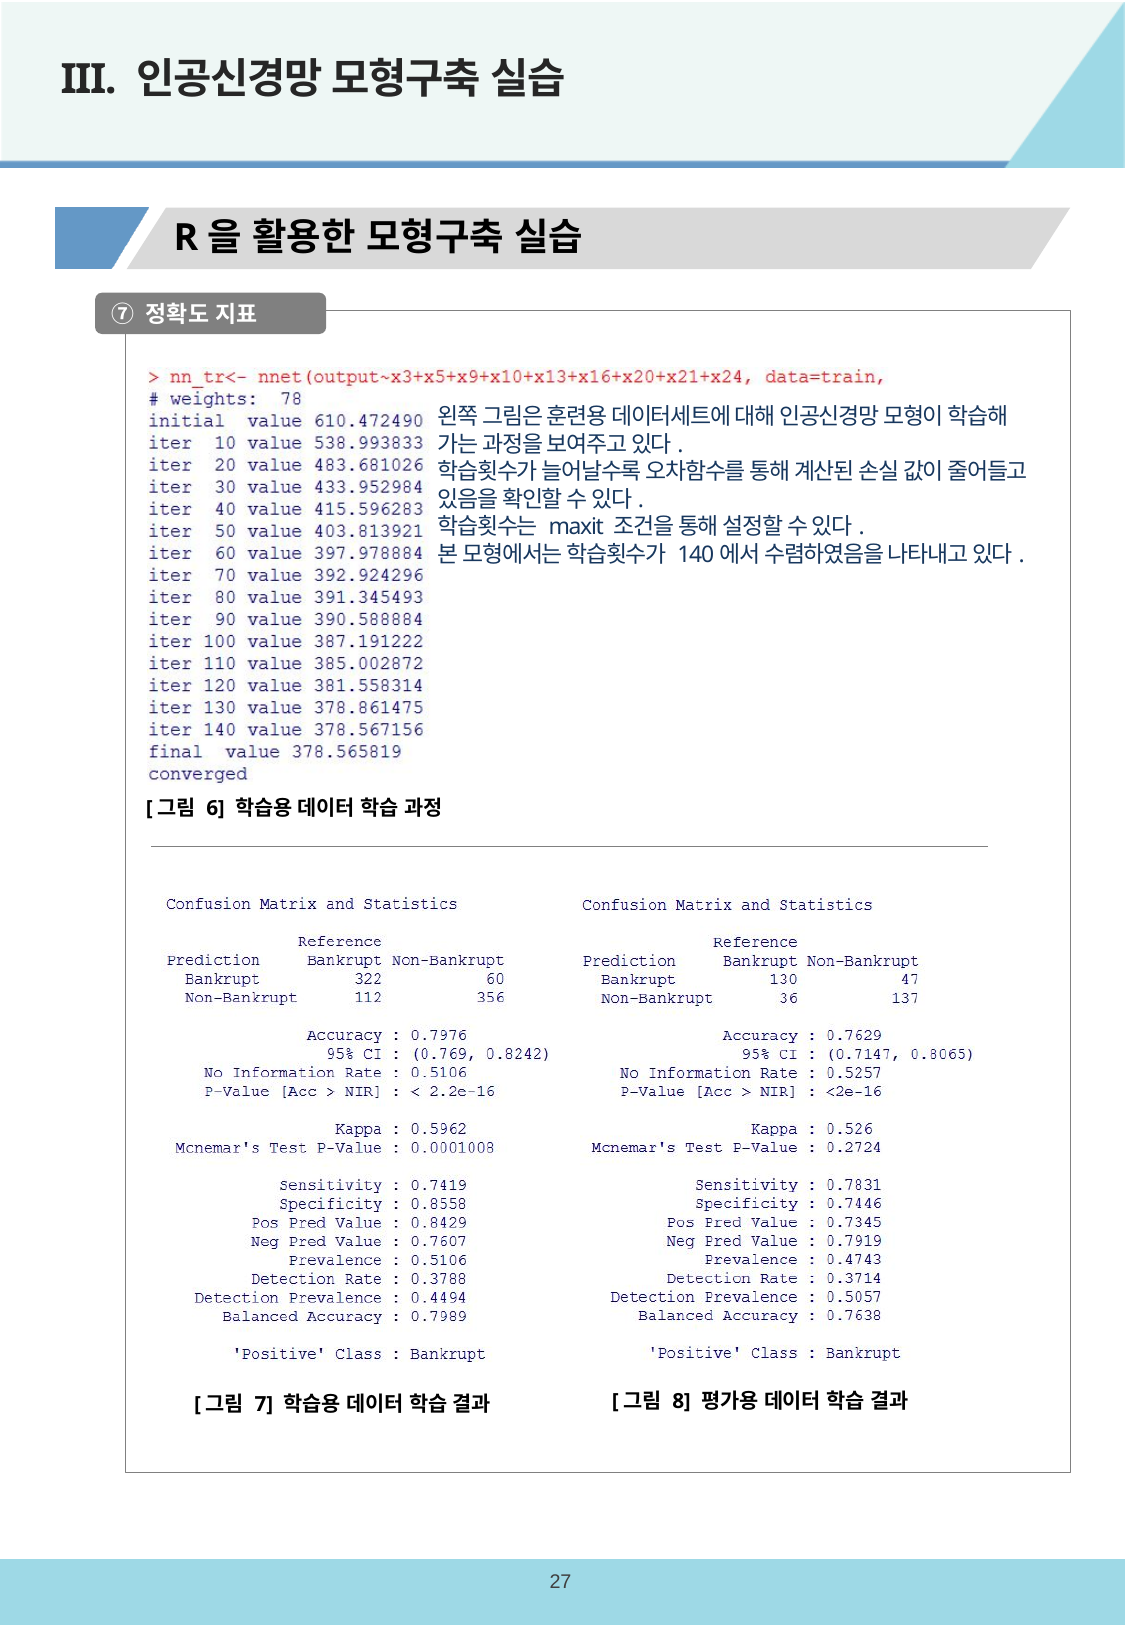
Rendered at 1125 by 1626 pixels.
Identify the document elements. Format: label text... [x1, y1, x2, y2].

title III. 인공신경망 모형구축 실습 [54, 277, 1068, 335]
text_box 왼쪽 그림은 훈련용 데이터세트에 대해 인공신경망 모형이 학습해 가는 과정을 보여주고 있다. 학습횟수가 늘어날수록 오차함수를 통해 계산된 손실 값이 줄어들고 있음을 확인할 수 있다. 학습횟수는 maxit 조건을 통해 설정할 수 있다. 본 모형에서는 학습횟수가 140에서 수렴하였음을 나타내고 있다. [894, 378, 1062, 602]
picture [161, 895, 550, 1363]
picture [580, 895, 975, 1362]
text_box [그림 8] 평가용 데이터 학습 결과 [549, 1380, 949, 1421]
text_box ⑦ 정확도 지표 [92, 290, 329, 337]
text_box [123, 309, 1072, 1475]
picture [0, 1559, 1125, 1625]
picture [0, 2, 1125, 168]
title III. 인공신경망 모형구축 실습 [54, 39, 1068, 204]
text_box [54, 205, 1071, 270]
picture [147, 366, 890, 785]
text_box [그림 6] 학습용 데이터 학습 과정 [94, 786, 494, 827]
text_box [그림 7] 학습용 데이터 학습 결과 [142, 1382, 543, 1423]
